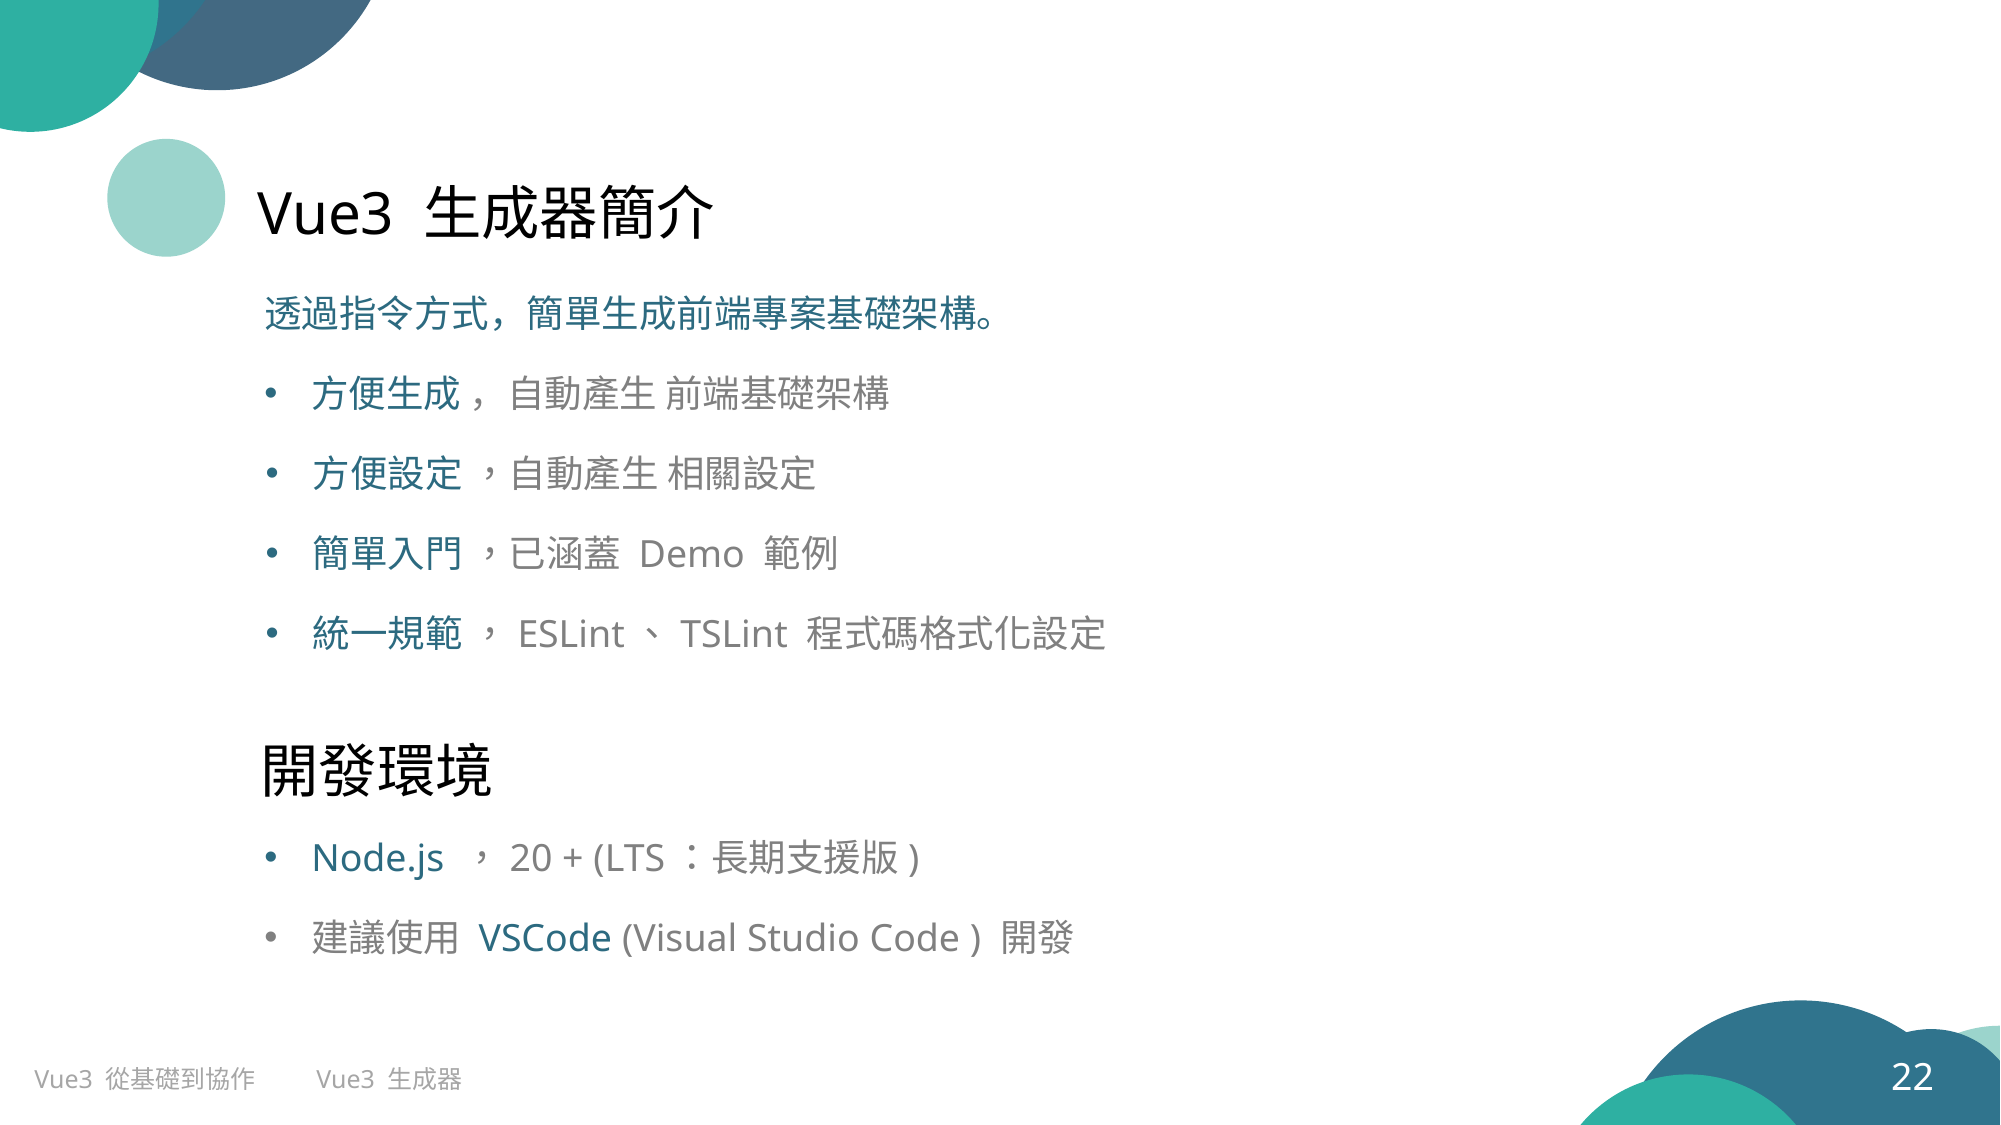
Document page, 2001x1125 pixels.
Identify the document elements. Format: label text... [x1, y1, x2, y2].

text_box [1467, 951, 2000, 1125]
text_box Vue3 生成器 [301, 1056, 517, 1102]
text_box 透過指令方式，簡單生成前端專案基礎架構。 方便生成 ，自動產生 前端基礎架構 方便設定 ，自動產生 相關設定 簡單入門 ，已涵蓋 Demo 範例 統一規範 ，ESLint、TSLint 程式碼格式化設定 [249, 259, 1573, 663]
text_box 開發環境 [246, 691, 509, 812]
text_box Vue3 從基礎到協作 [19, 1056, 301, 1102]
text_box Node.js ，20 + (LTS：長期支援版) 建議使用 VSCode (Visual Studio Code ) 開發 [249, 804, 1573, 967]
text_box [0, 0, 432, 133]
text_box Vue3 生成器簡介 [243, 134, 730, 254]
